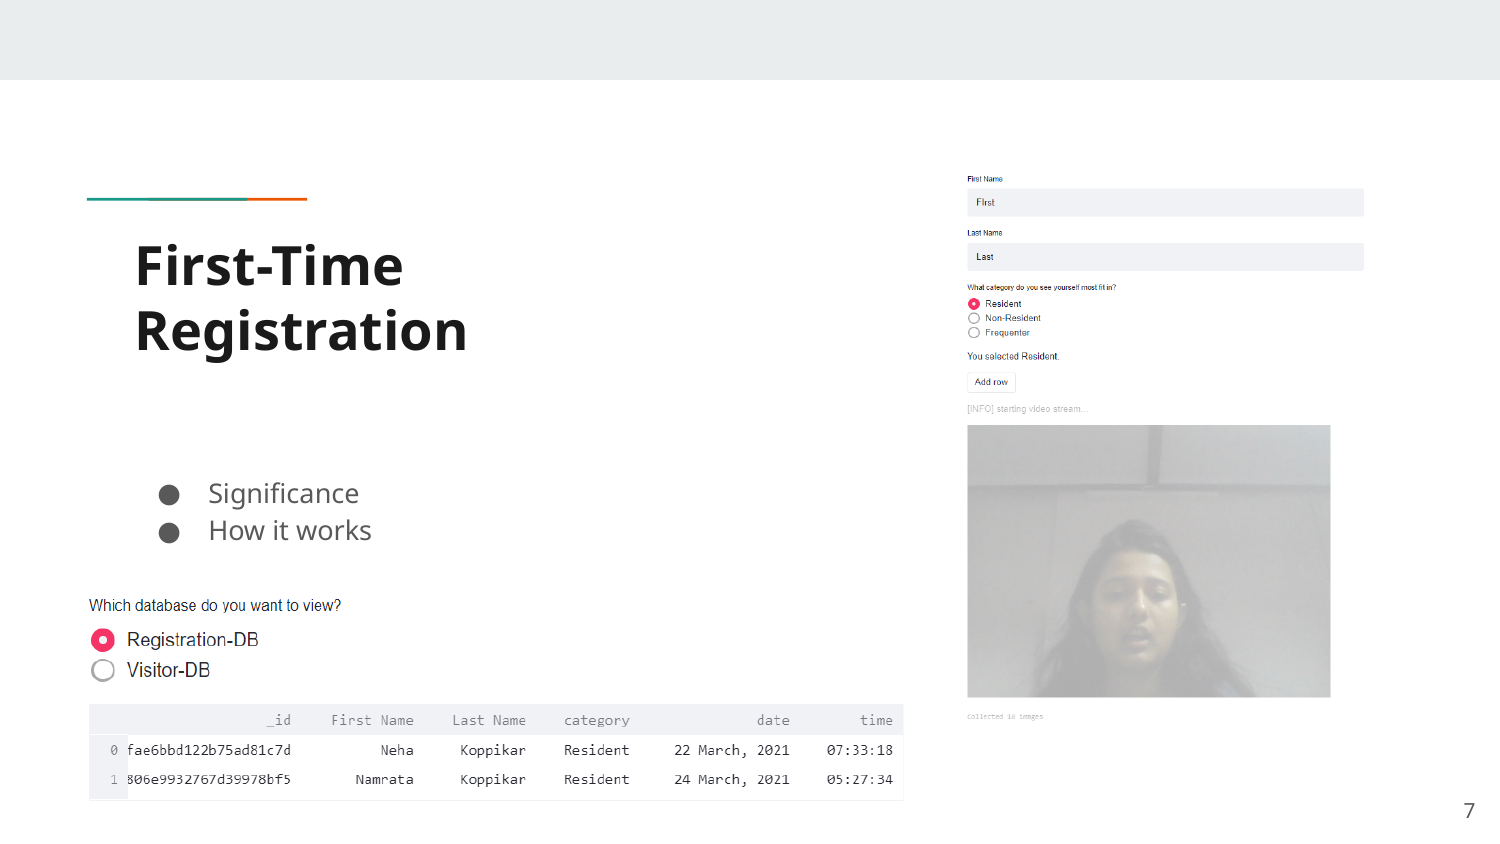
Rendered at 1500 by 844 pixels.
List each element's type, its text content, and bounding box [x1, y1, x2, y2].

list Significance How it works [118, 456, 660, 578]
picture [930, 154, 1461, 757]
picture [67, 579, 920, 825]
slide_number ‹#› [1400, 779, 1491, 844]
title First-Time Registration [119, 216, 662, 443]
